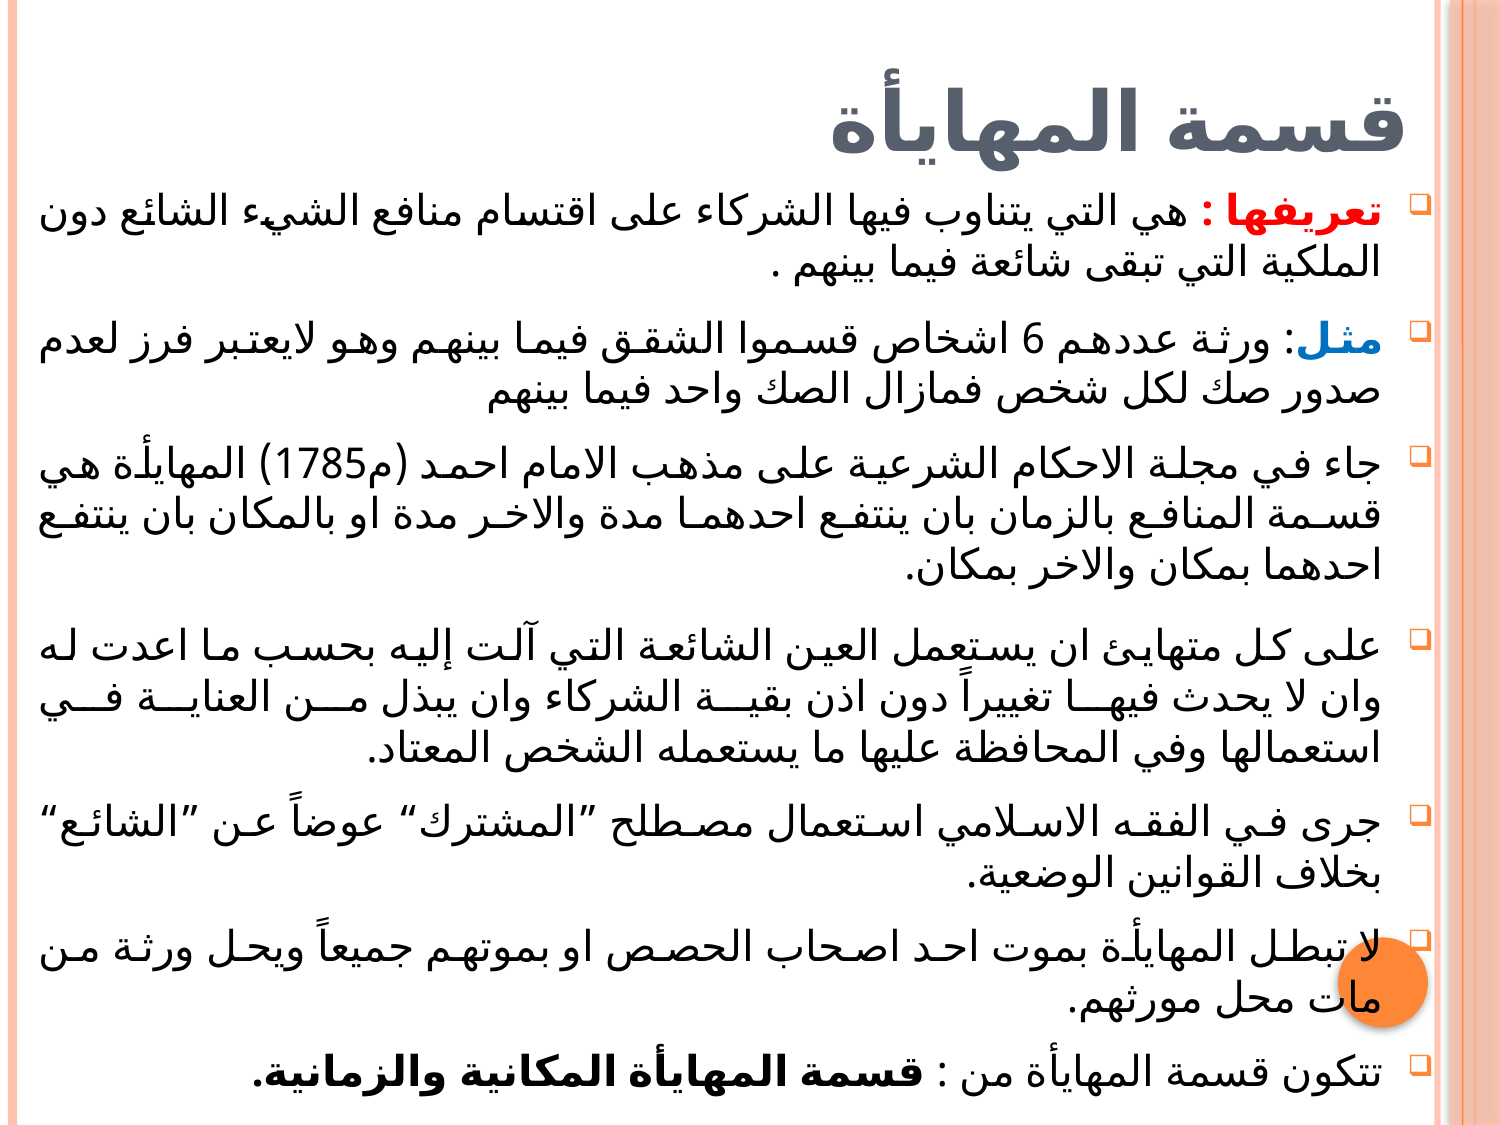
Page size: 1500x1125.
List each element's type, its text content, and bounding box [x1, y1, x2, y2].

list تعريفها : هي التي يتناوب فيها الشركاء على اقتسام منافع الشيء الشائع دون الملكية التي تبقى شائعة فيما بينهم . مثل: ورثة عددهم 6 اشخاص قسموا الشقق فيما بينهم وهو لايعتبر فرز لعدم صدور صك لكل شخص فمازال الصك واحد فيما بينهم جاء في مجلة الاحكام الشرعية على مذهب الامام احمد (م1785) المهايأة هي قسمة المنافع بالزمان بان ينتفع احدهما مدة والاخر مدة او بالمكان بان ينتفع احدهما بمكان والاخر بمكان. على كل متهايئ ان يستعمل العين الشائعة التي آلت إليه بحسب ما اعدت له وان لا يحدث فيها تغييراً دون اذن بقية الشركاء وان يبذل من العناية في استعمالها وفي المحافظة عليها ما يستعمله الشخص المعتاد. جرى في الفقه الاسلامي استعمال مصطلح ”المشترك“ عوضاً عن ”الشائع“ بخلاف القوانين الوضعية. لا تبطل المهايأة بموت احد اصحاب الحصص او بموتهم جميعاً ويحل ورثة من مات محل مورثهم. تتكون قسمة المهايأة من : قسمة المهايأة المكانية والزمانية. [23, 175, 1454, 1114]
title قسمة المهايأة [75, 45, 1425, 175]
